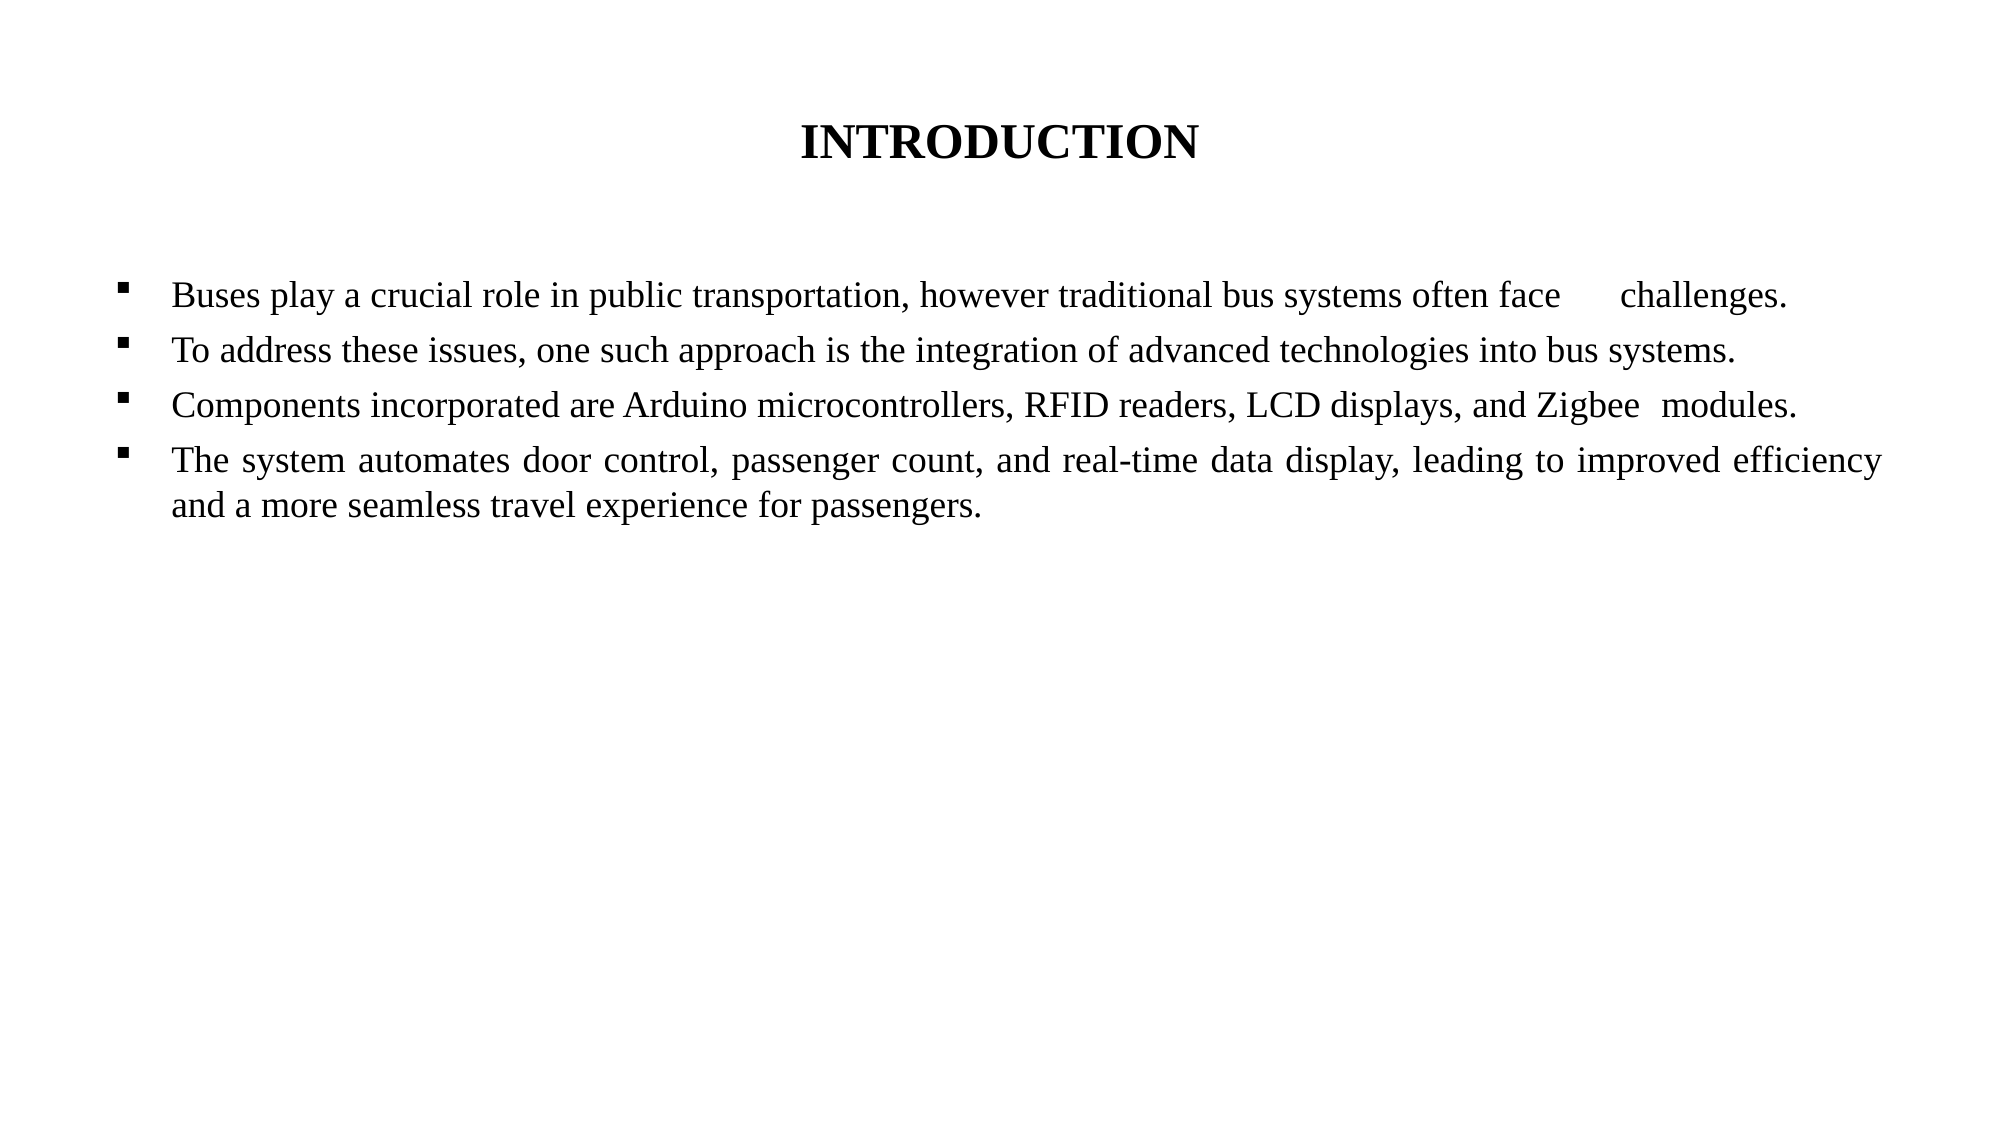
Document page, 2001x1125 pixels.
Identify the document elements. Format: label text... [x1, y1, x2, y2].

title INTRODUCTION [99, 45, 1900, 233]
list Buses play a crucial role in public transportation, however traditional bus systems often face .challenges. To address these issues, one such approach is the integration of advanced technologies into bus systems. Components incorporated are Arduino microcontrollers, RFID readers, LCD displays, and Zigbee .modules. The system automates door control, passenger count, and real-time data display, leading to improved efficiency and a more seamless travel experience for passengers. [99, 262, 1900, 1005]
